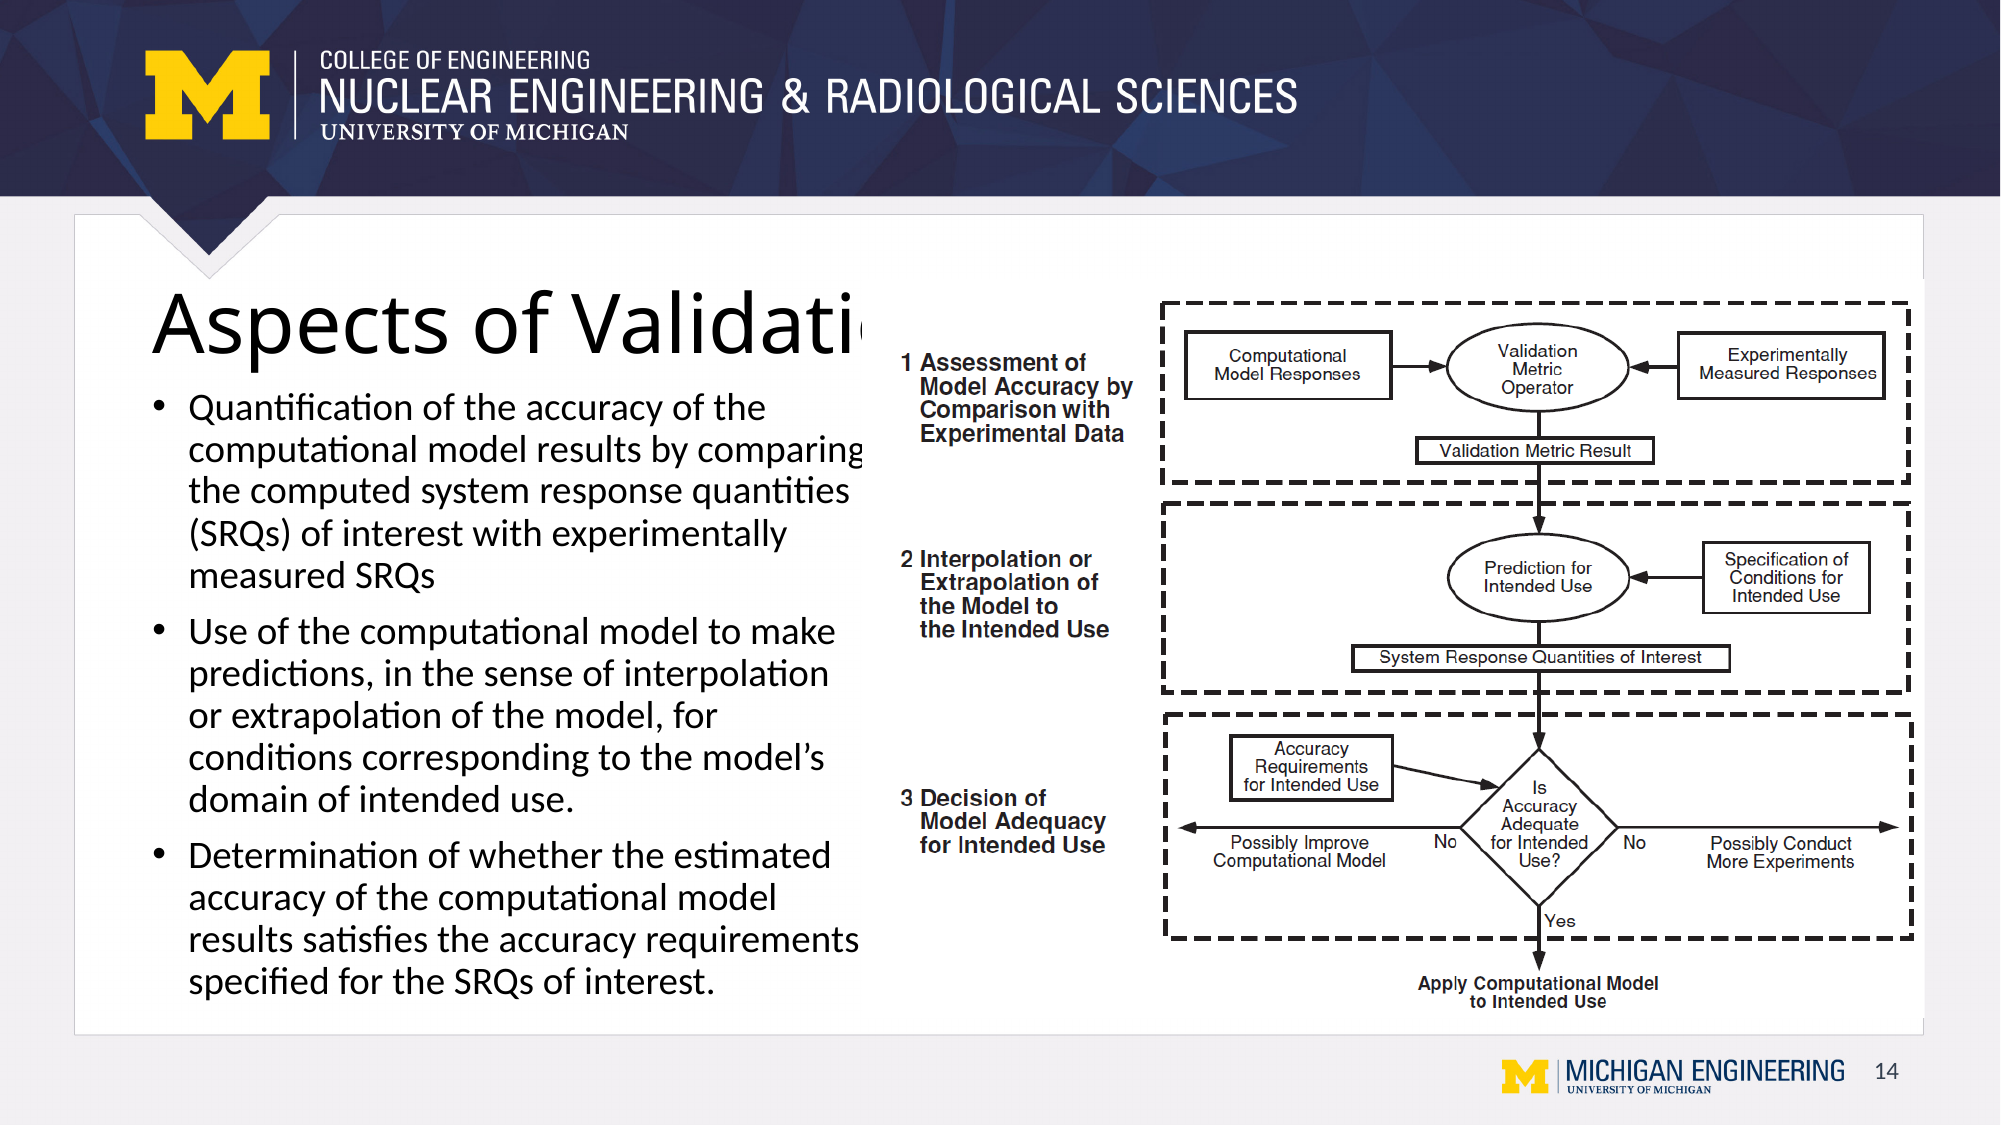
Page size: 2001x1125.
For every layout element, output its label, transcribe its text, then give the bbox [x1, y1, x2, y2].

picture [0, 0, 2001, 1125]
title Aspects of Validation [137, 273, 1863, 378]
list Quantification of the accuracy of the computational model results by comparing the computed system response quantities (SRQs) of interest with experimentally measured SRQs Use of the computational model to make predictions, in the sense of interpolation or extrapolation of the model, for conditions corresponding to the model’s domain of intended use. Determination of whether the estimated accuracy of the computational model results satisfies the accuracy requirements specified for the SRQs of interest. [137, 378, 884, 1034]
